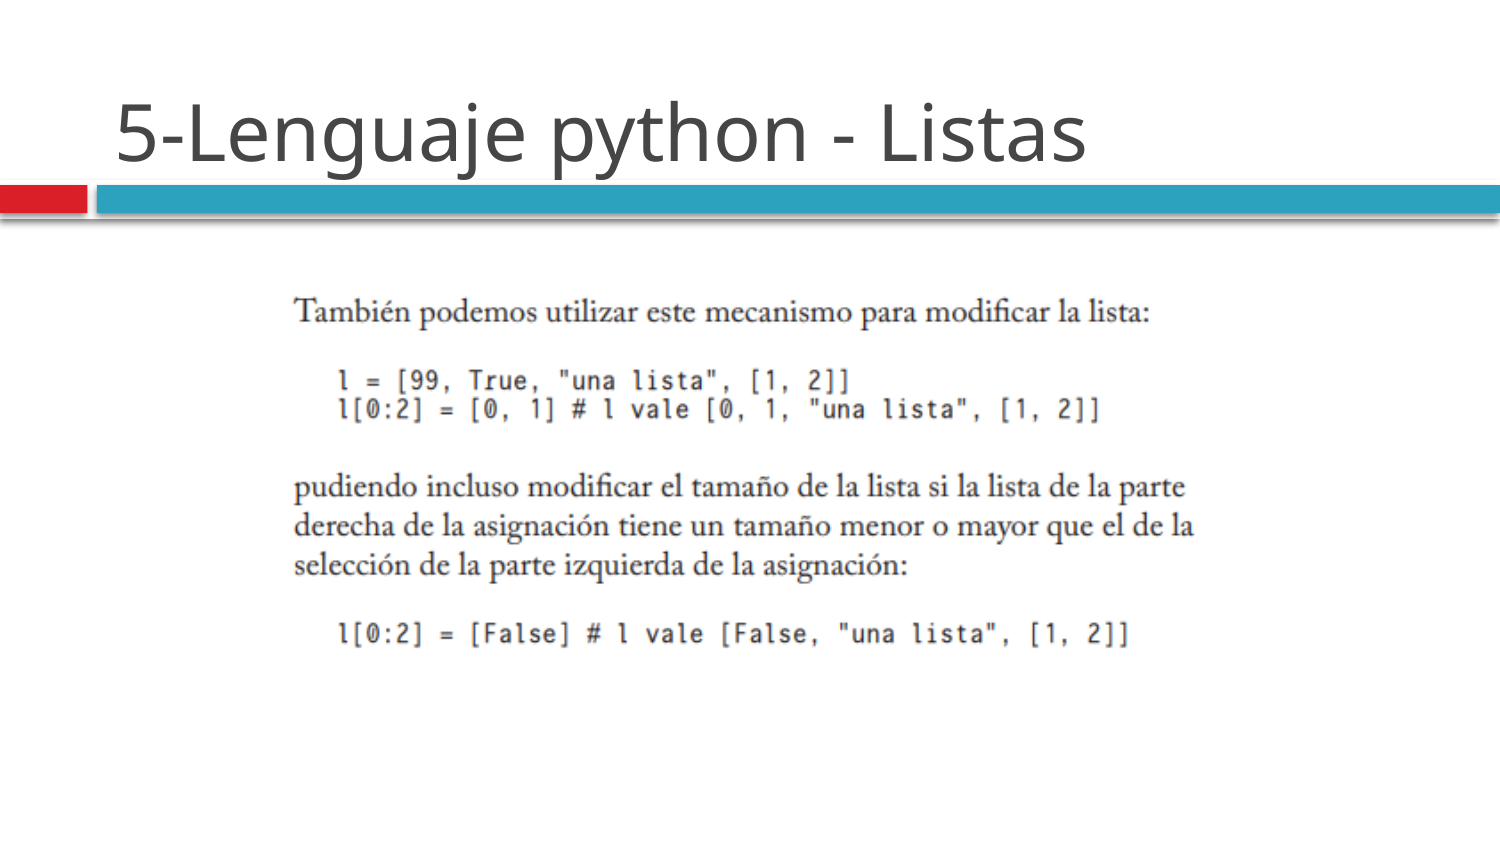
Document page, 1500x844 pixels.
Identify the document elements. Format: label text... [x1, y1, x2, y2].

picture [280, 280, 1220, 682]
title 5-Lenguaje python - Listas [99, 19, 1438, 185]
